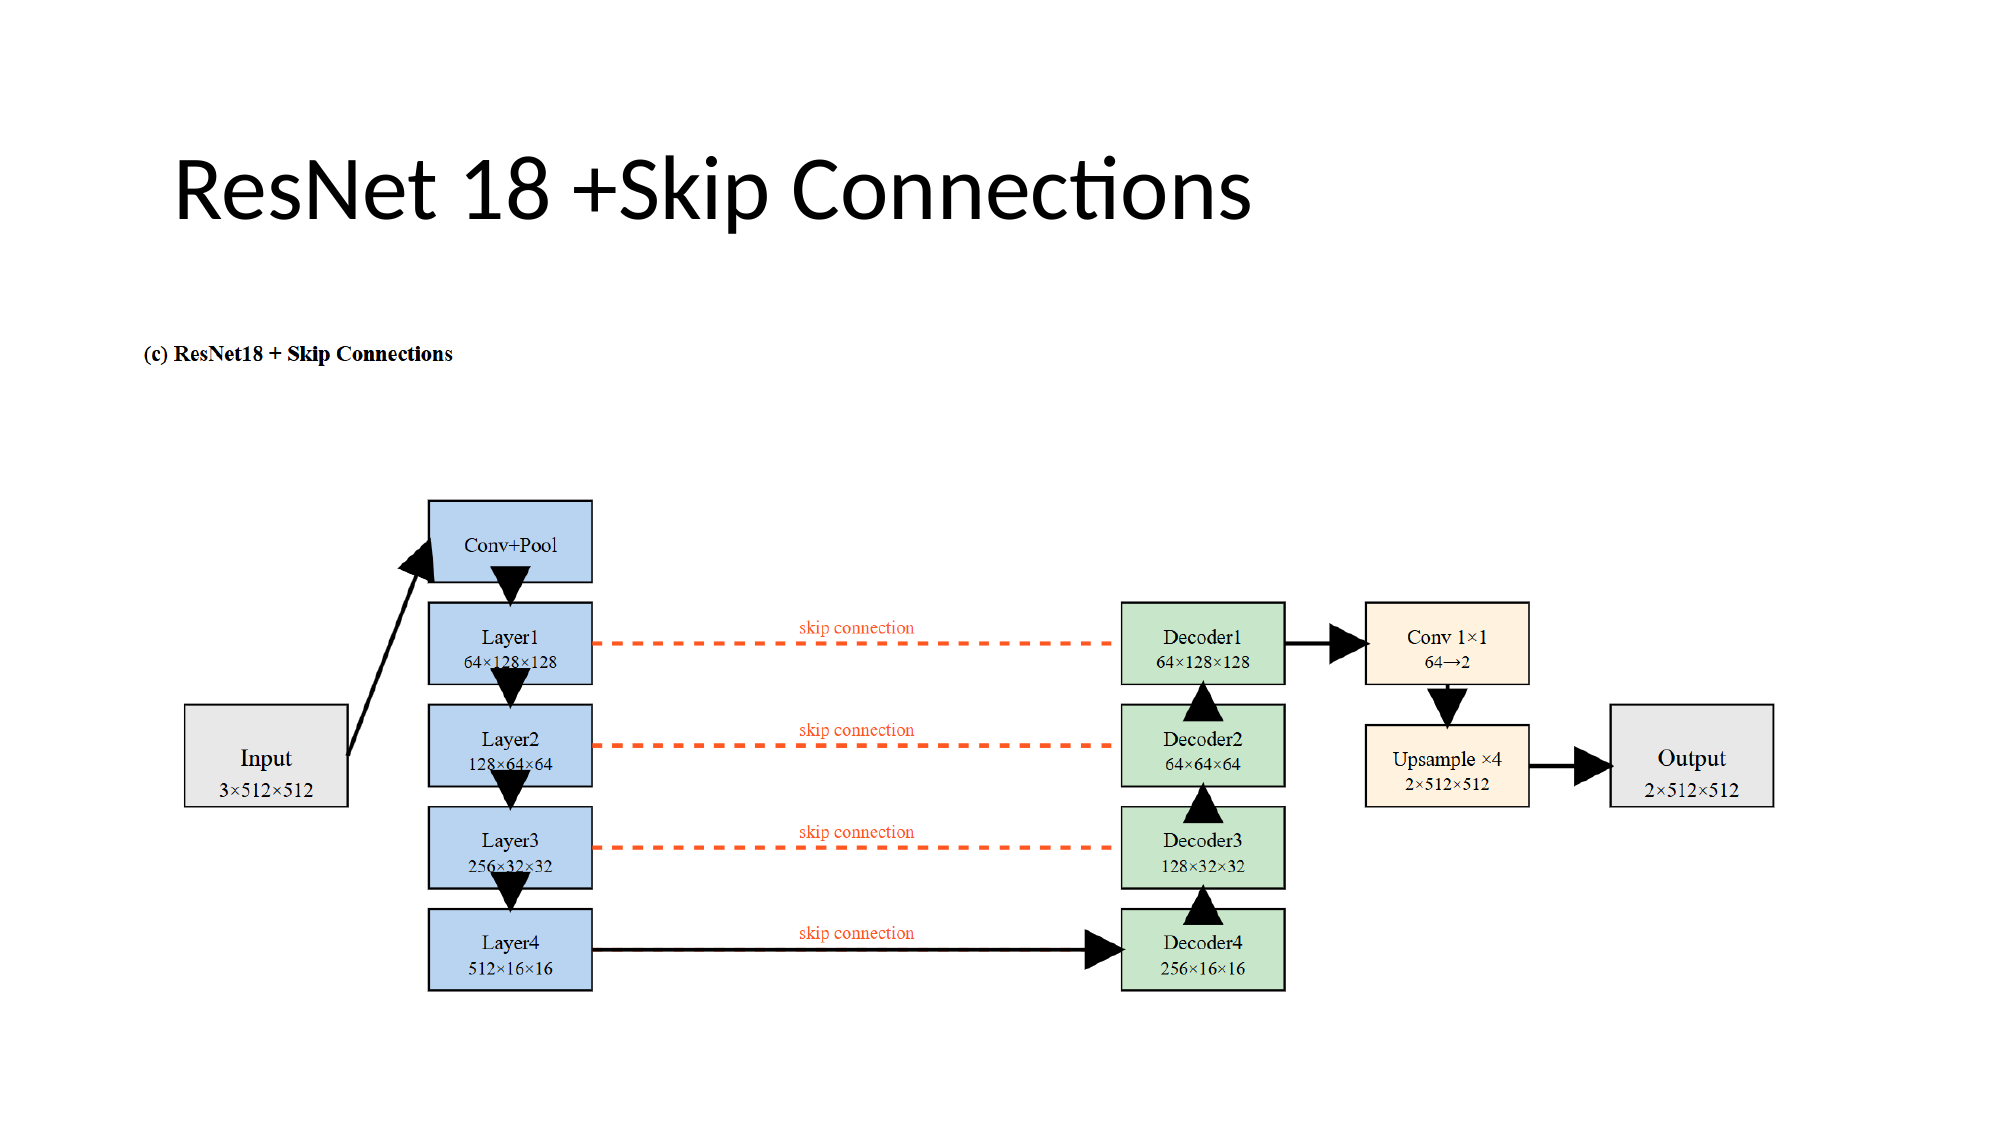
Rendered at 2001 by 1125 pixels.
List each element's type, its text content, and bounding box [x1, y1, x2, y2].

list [120, 310, 1805, 1026]
text_box ResNet 18 +Skip Connections [158, 80, 1884, 299]
